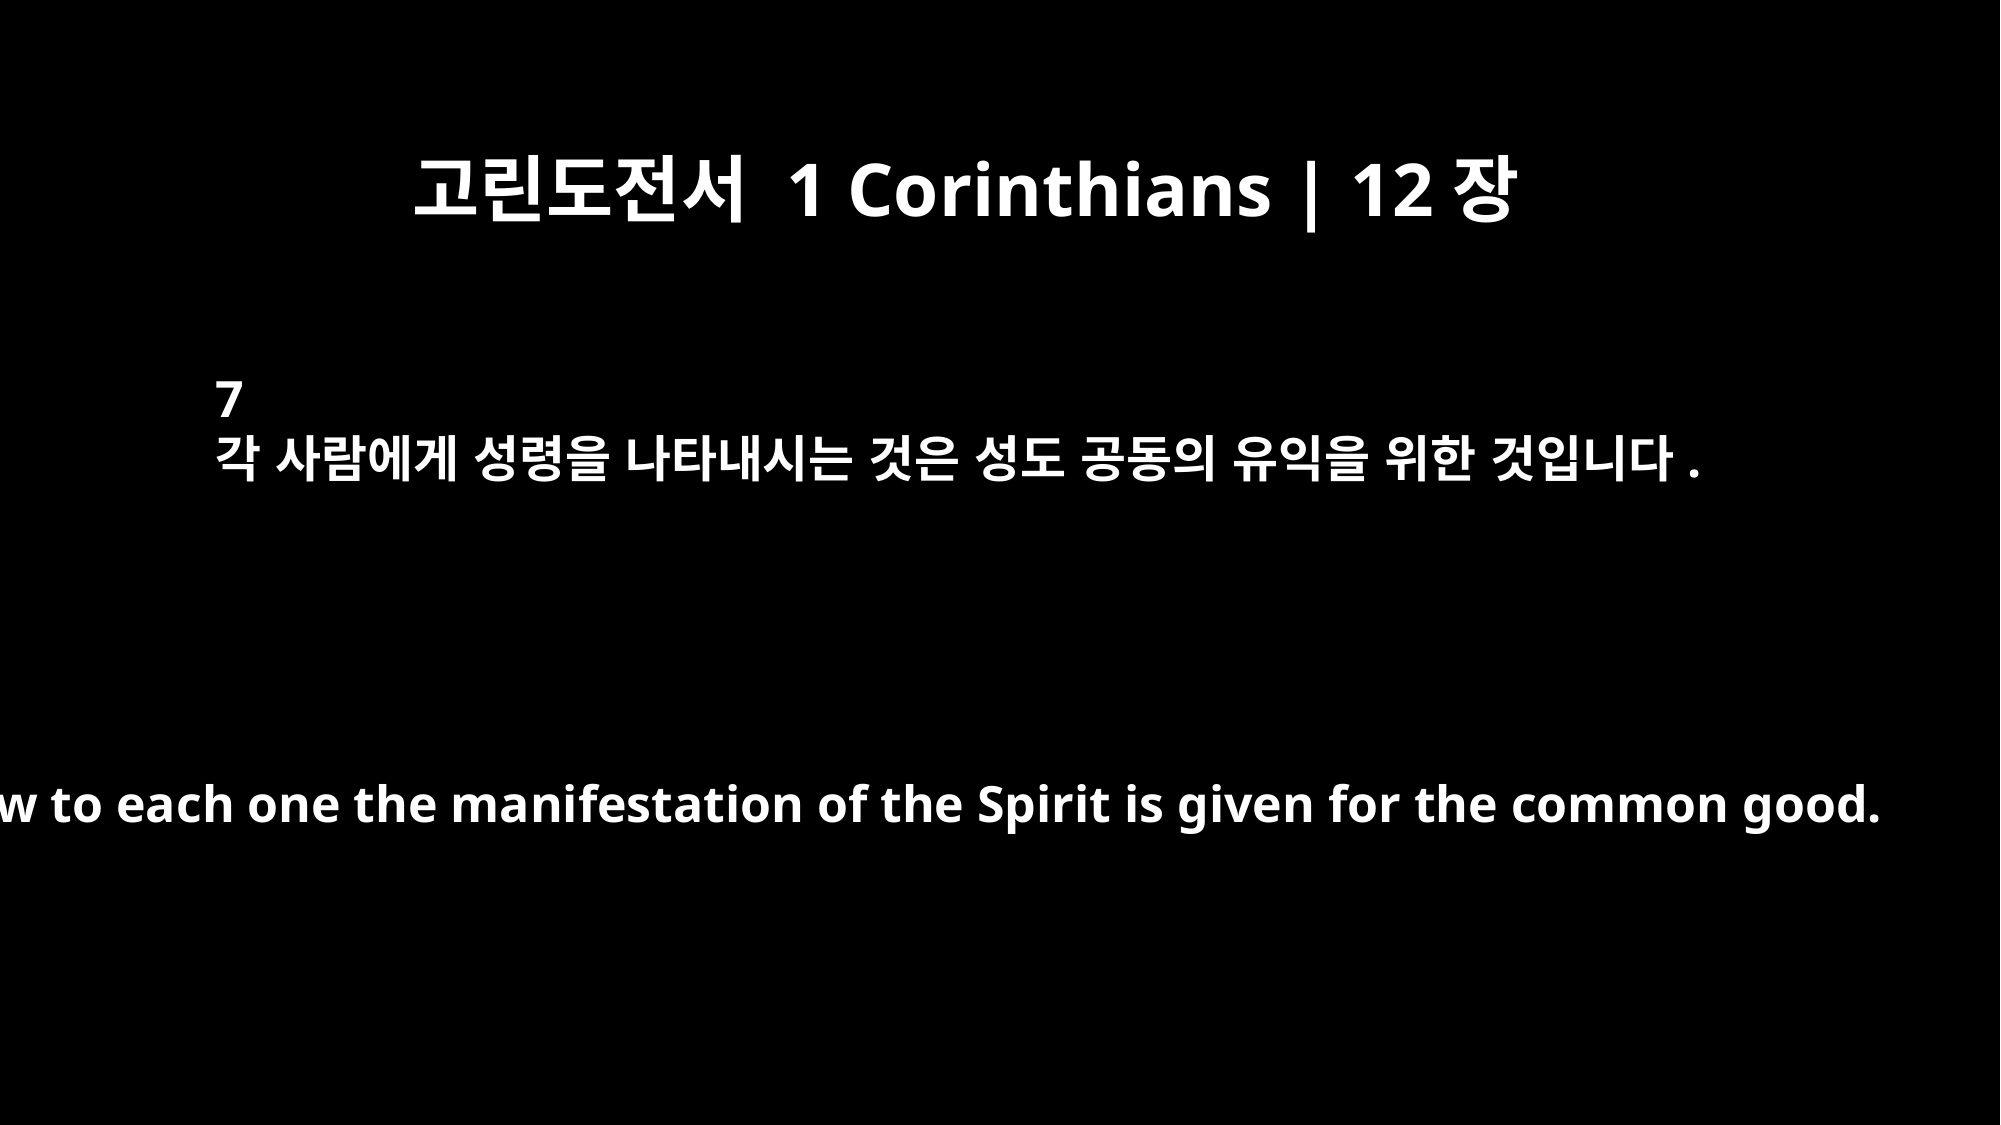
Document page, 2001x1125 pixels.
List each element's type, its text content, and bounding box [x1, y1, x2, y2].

text_box 고린도전서 1 Corinthians | 12장 [397, 136, 1535, 239]
text_box 7 각 사람에게 성령을 나타내시는 것은 성도 공동의 유익을 위한 것입니다. [200, 359, 1717, 495]
text_box Now to each one the manifestation of the Spirit is given for the common good. [0, 764, 1898, 840]
